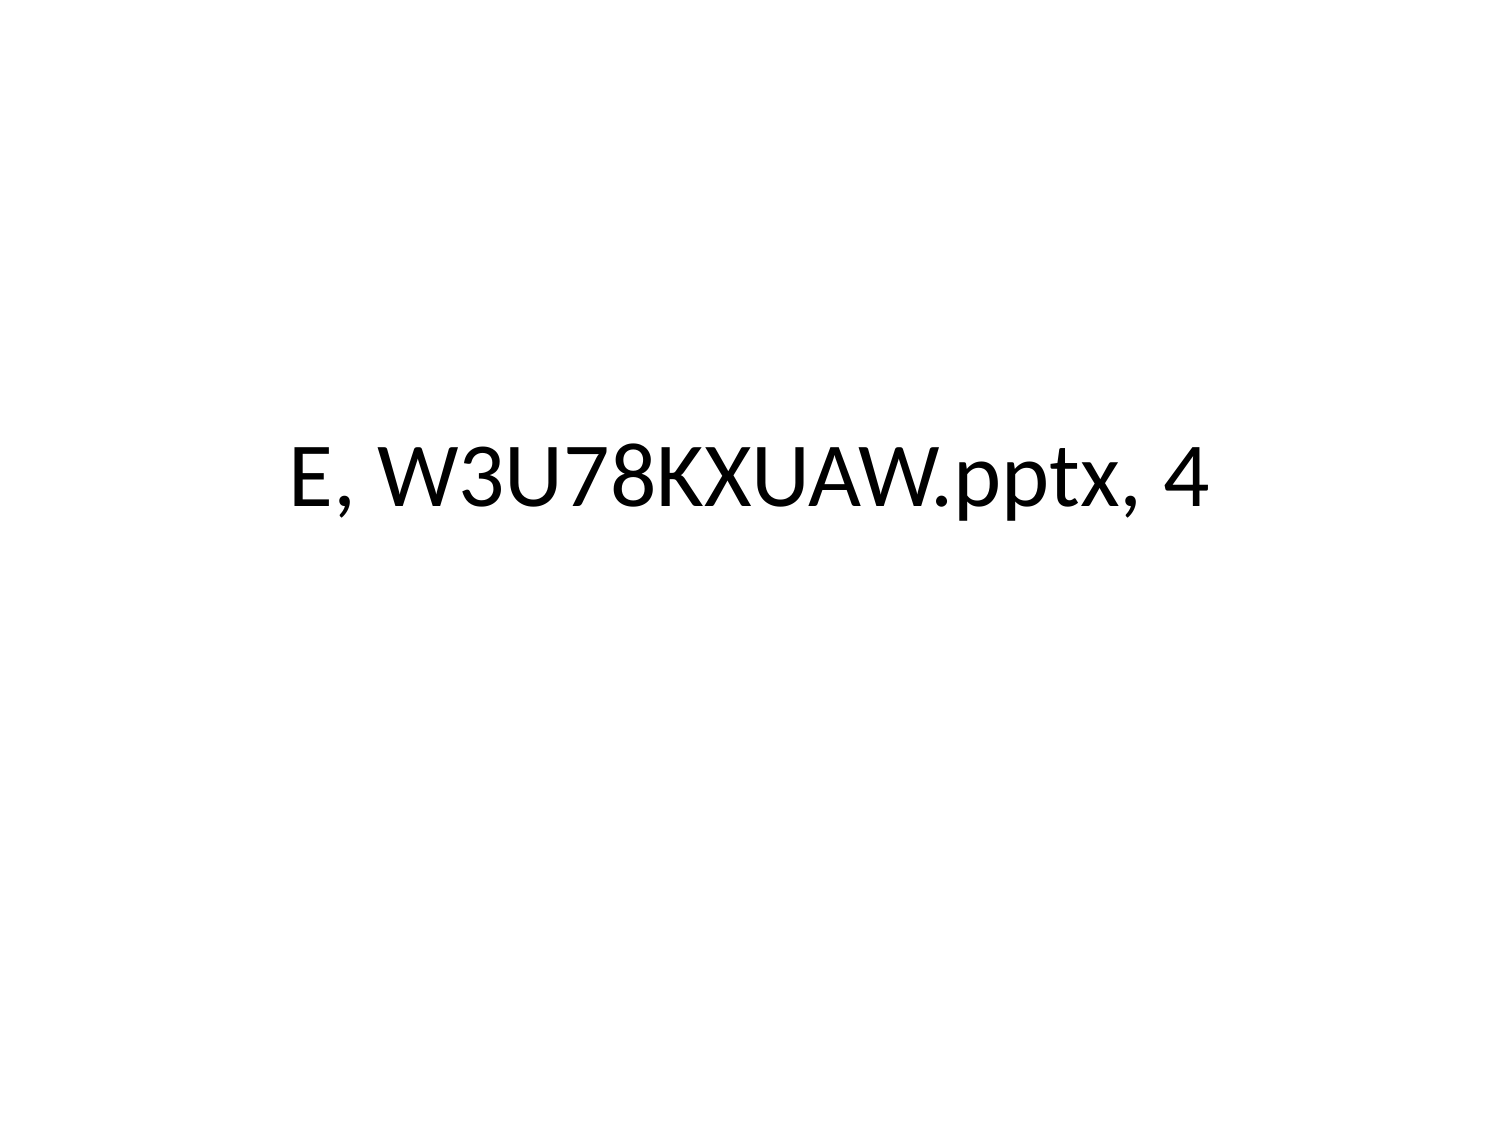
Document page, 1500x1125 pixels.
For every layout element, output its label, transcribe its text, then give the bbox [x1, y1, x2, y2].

title E, W3U78KXUAW.pptx, 4 [112, 349, 1388, 591]
